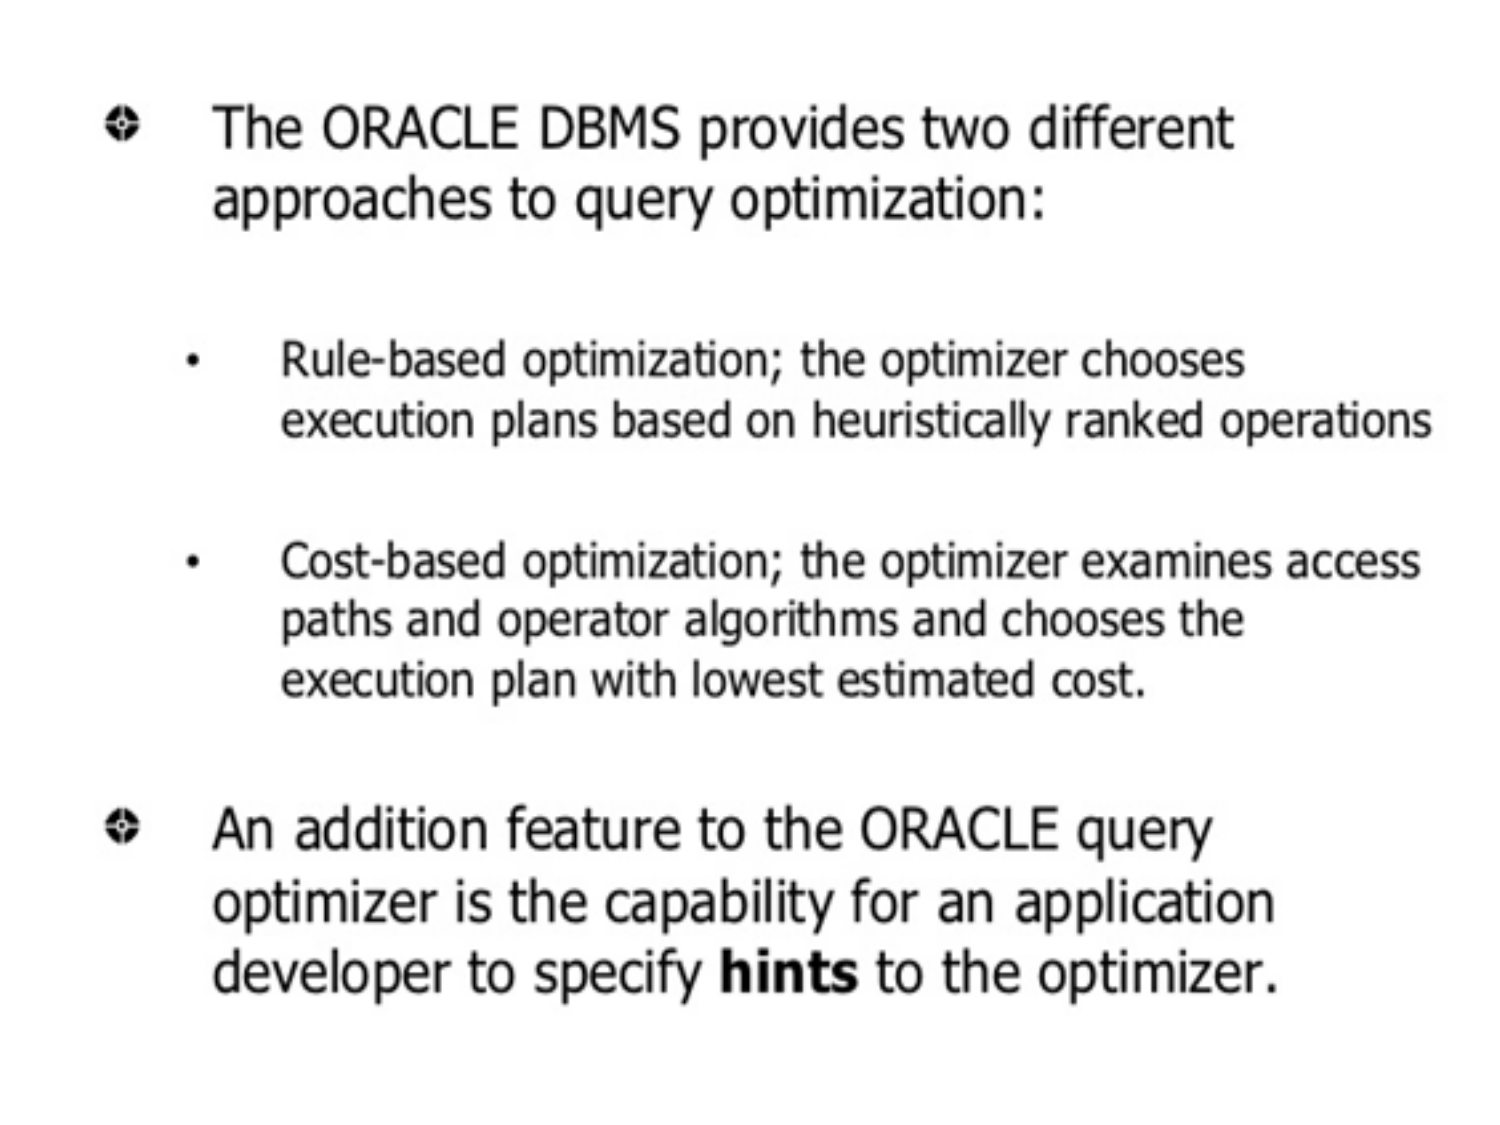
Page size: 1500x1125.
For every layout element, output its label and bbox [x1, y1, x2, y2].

picture [74, 99, 1451, 1051]
